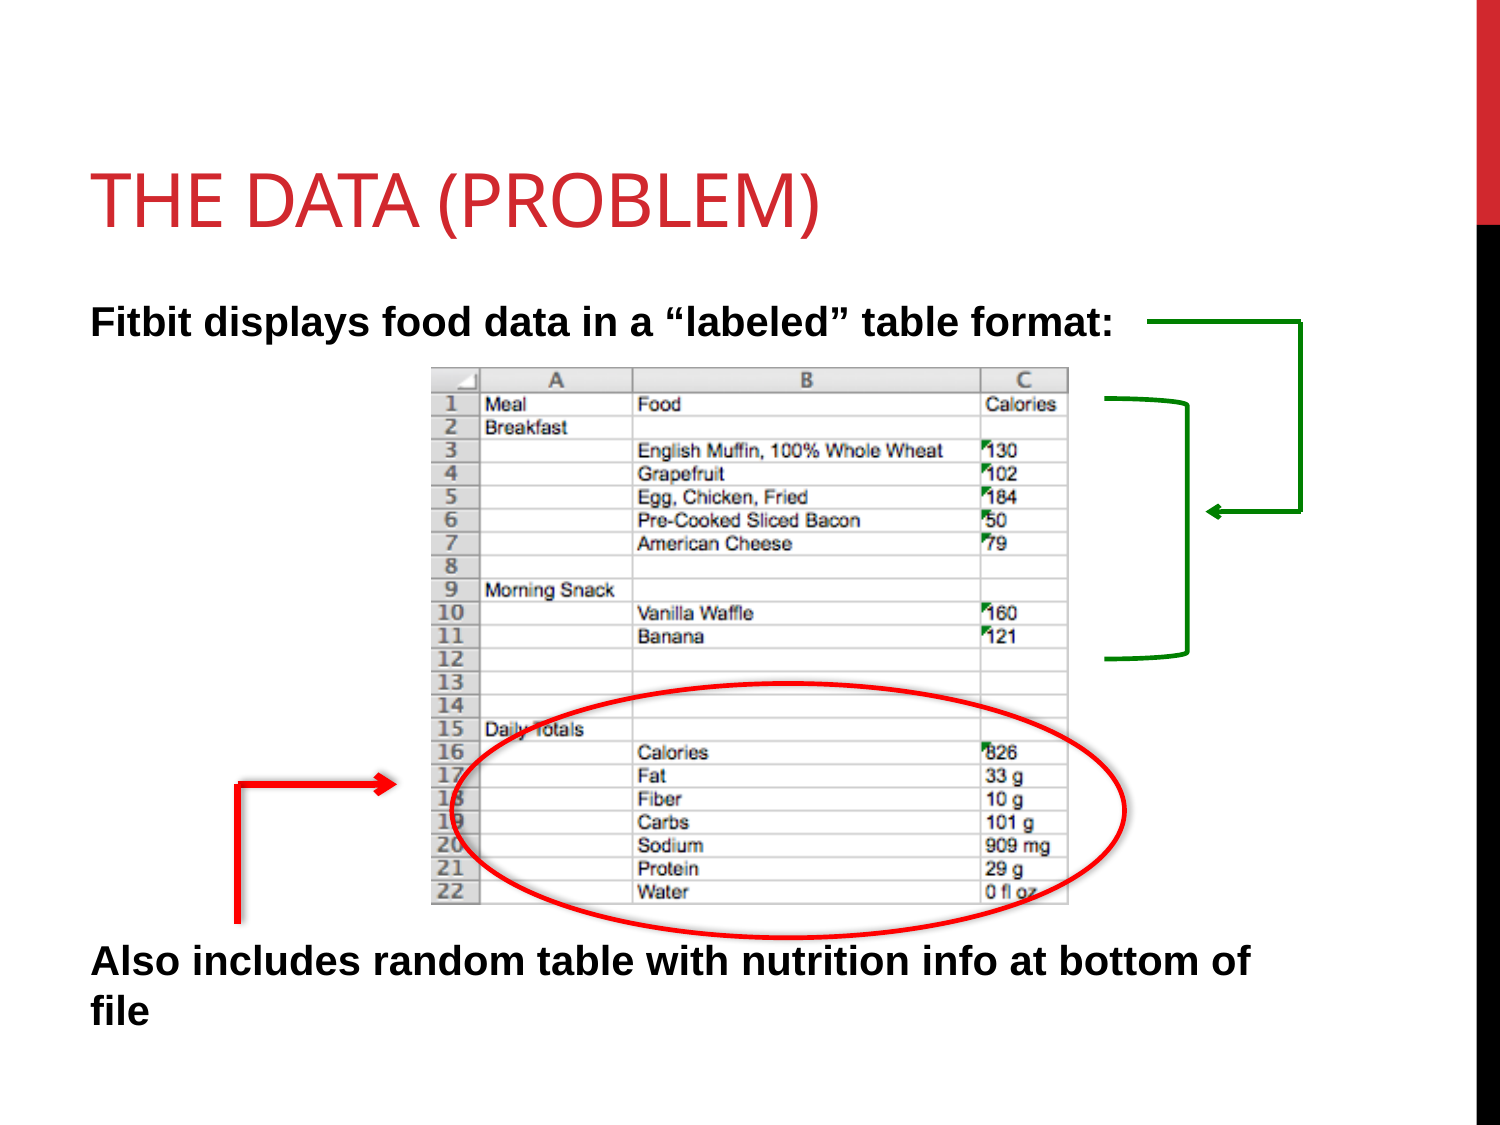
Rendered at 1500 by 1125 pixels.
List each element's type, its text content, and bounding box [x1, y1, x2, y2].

title The data (problem) [75, 25, 1025, 250]
text_box [571, 909, 1005, 939]
picture [431, 367, 1069, 905]
list Fitbit displays food data in a “labeled” table format: Also includes random table with nutrition info at bottom of file [75, 287, 1325, 1076]
text_box [1078, 744, 1126, 877]
text_box [1104, 396, 1190, 662]
